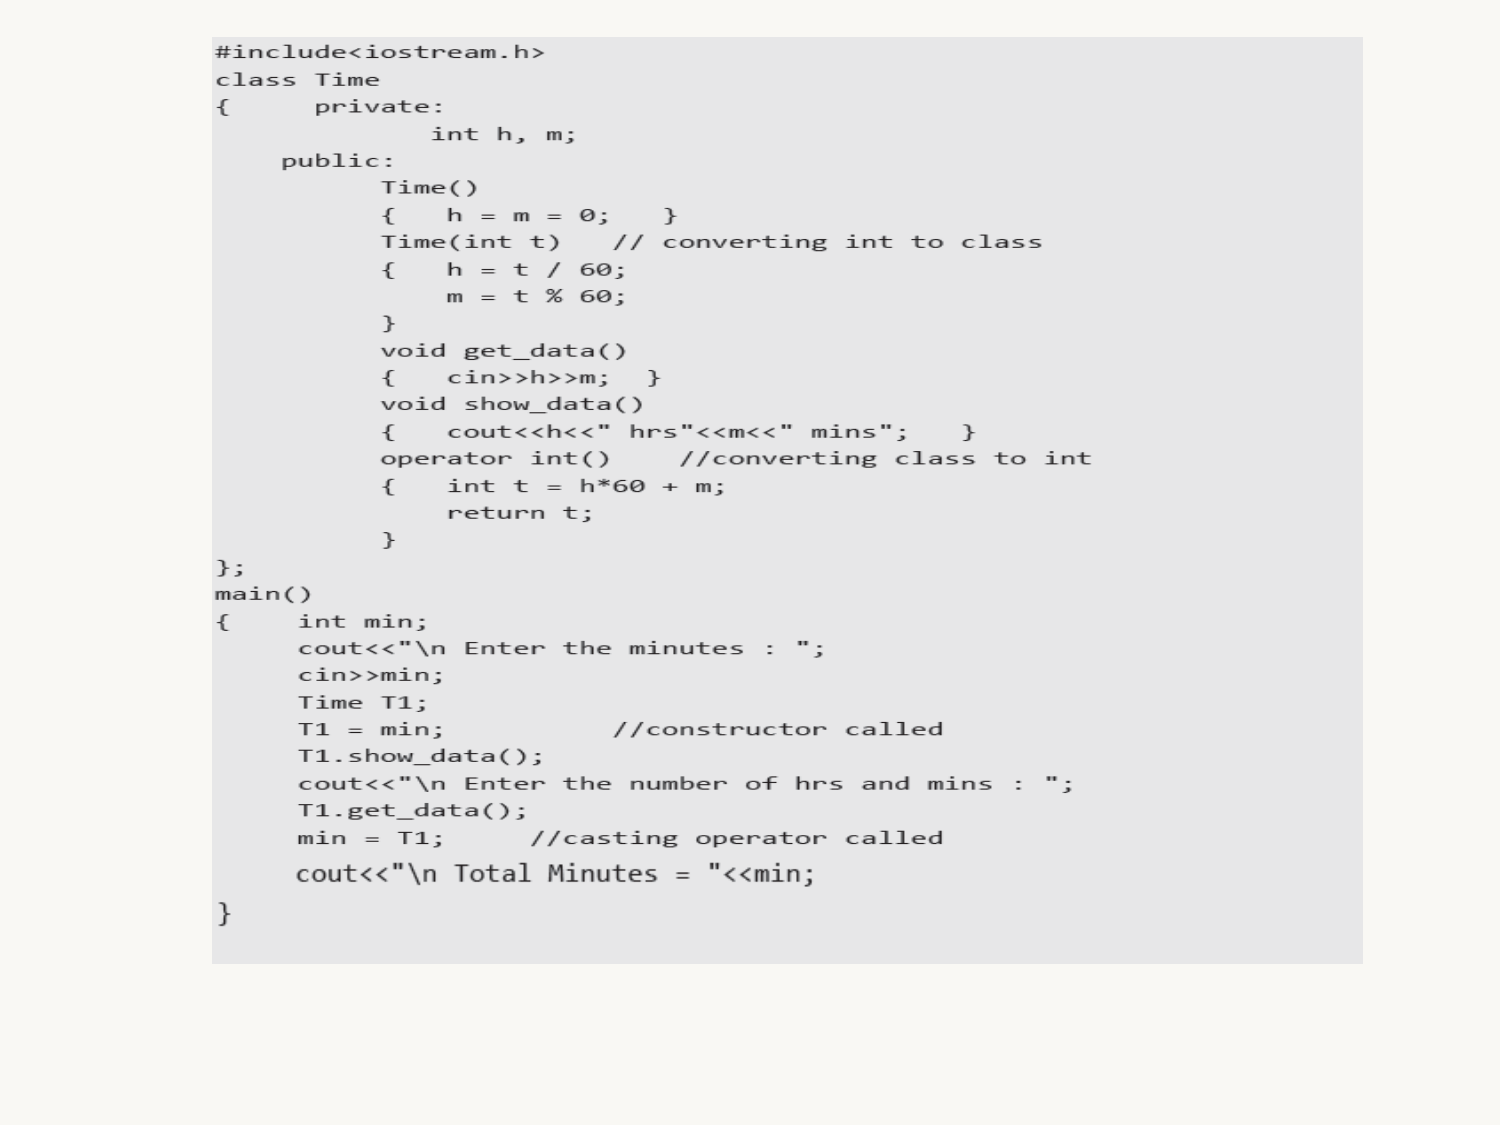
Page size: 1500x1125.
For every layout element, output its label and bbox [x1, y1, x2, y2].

picture [212, 37, 1363, 965]
